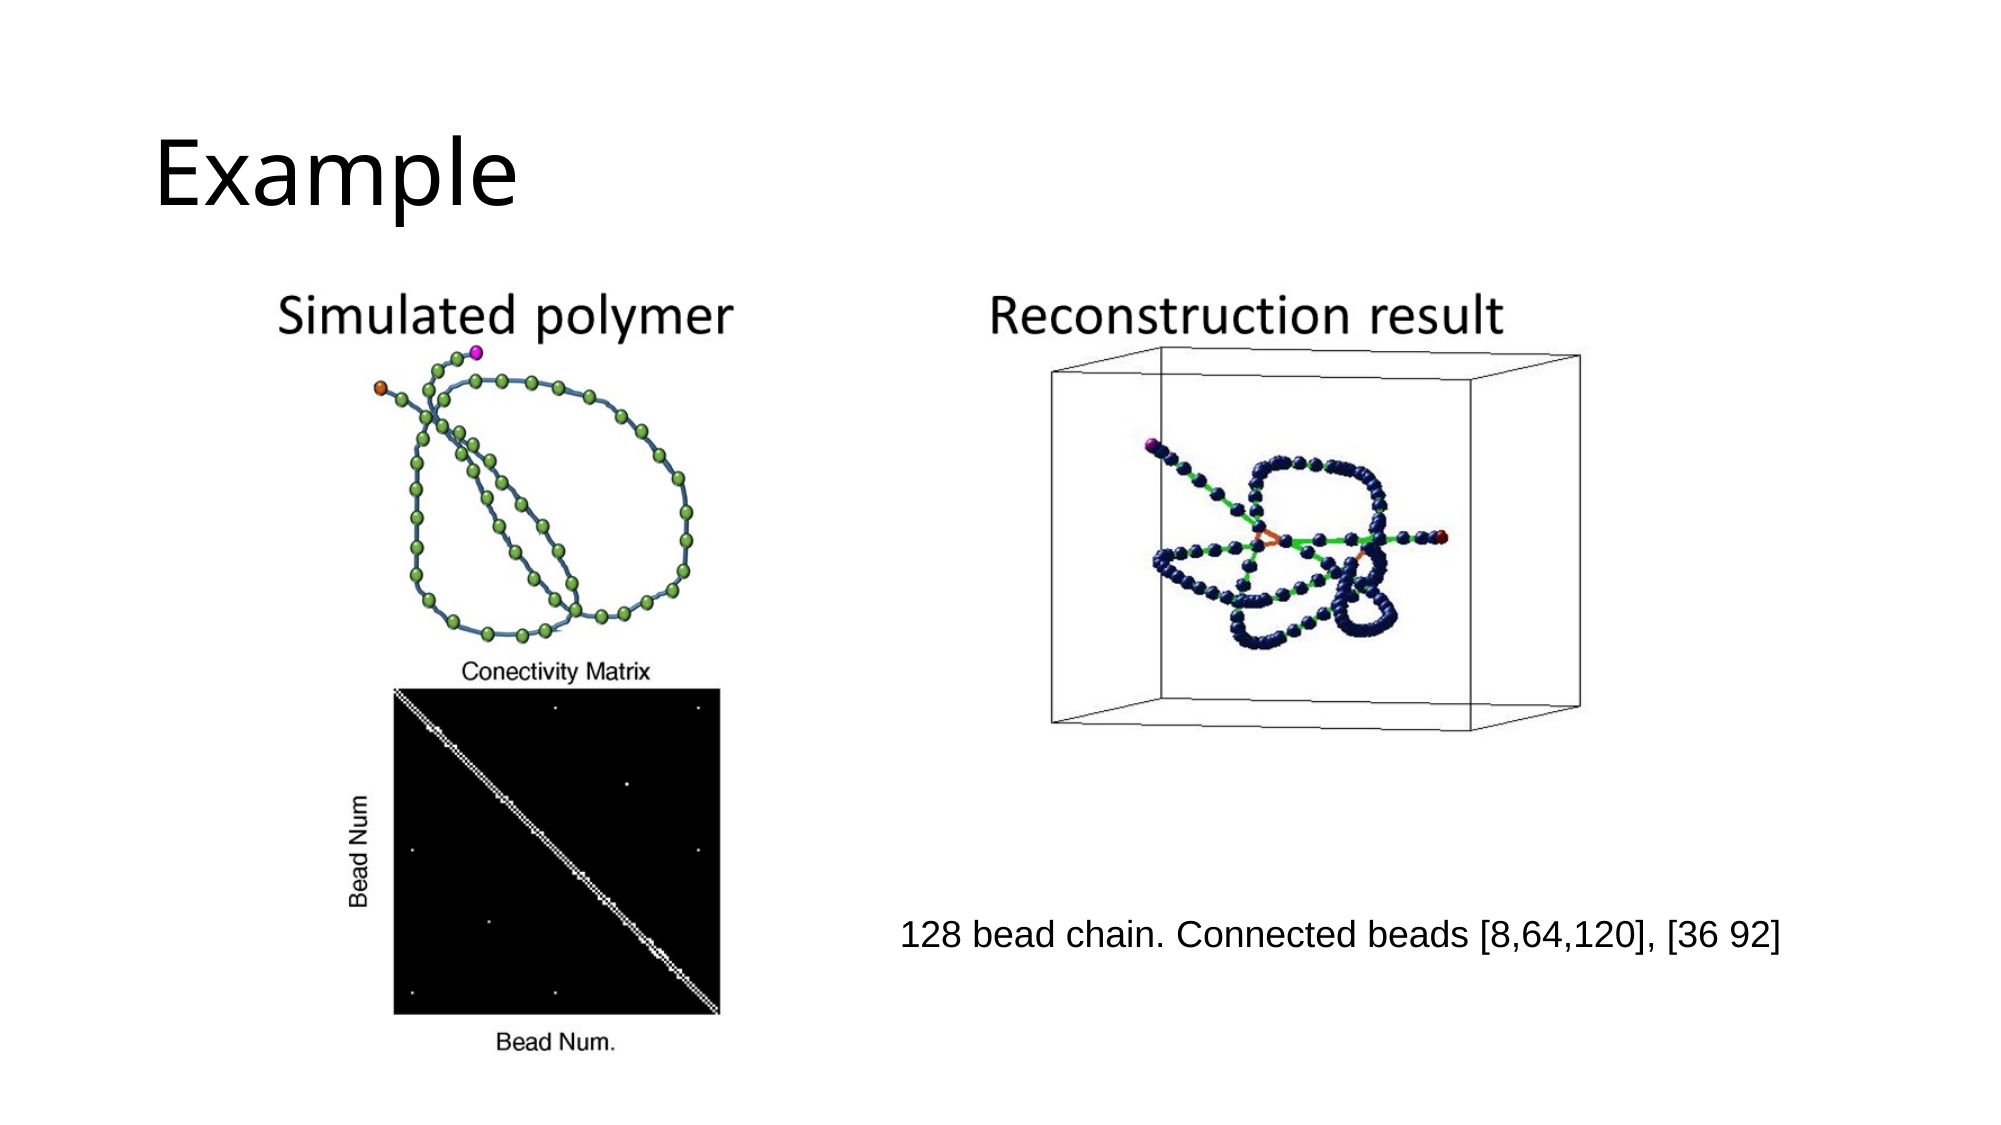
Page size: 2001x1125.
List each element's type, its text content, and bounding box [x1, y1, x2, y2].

text_box 128 bead chain. Connected beads [8,64,120], [36 92] [1648, 903, 1808, 960]
text_box Example [137, 59, 1863, 278]
picture [204, 260, 1644, 1071]
